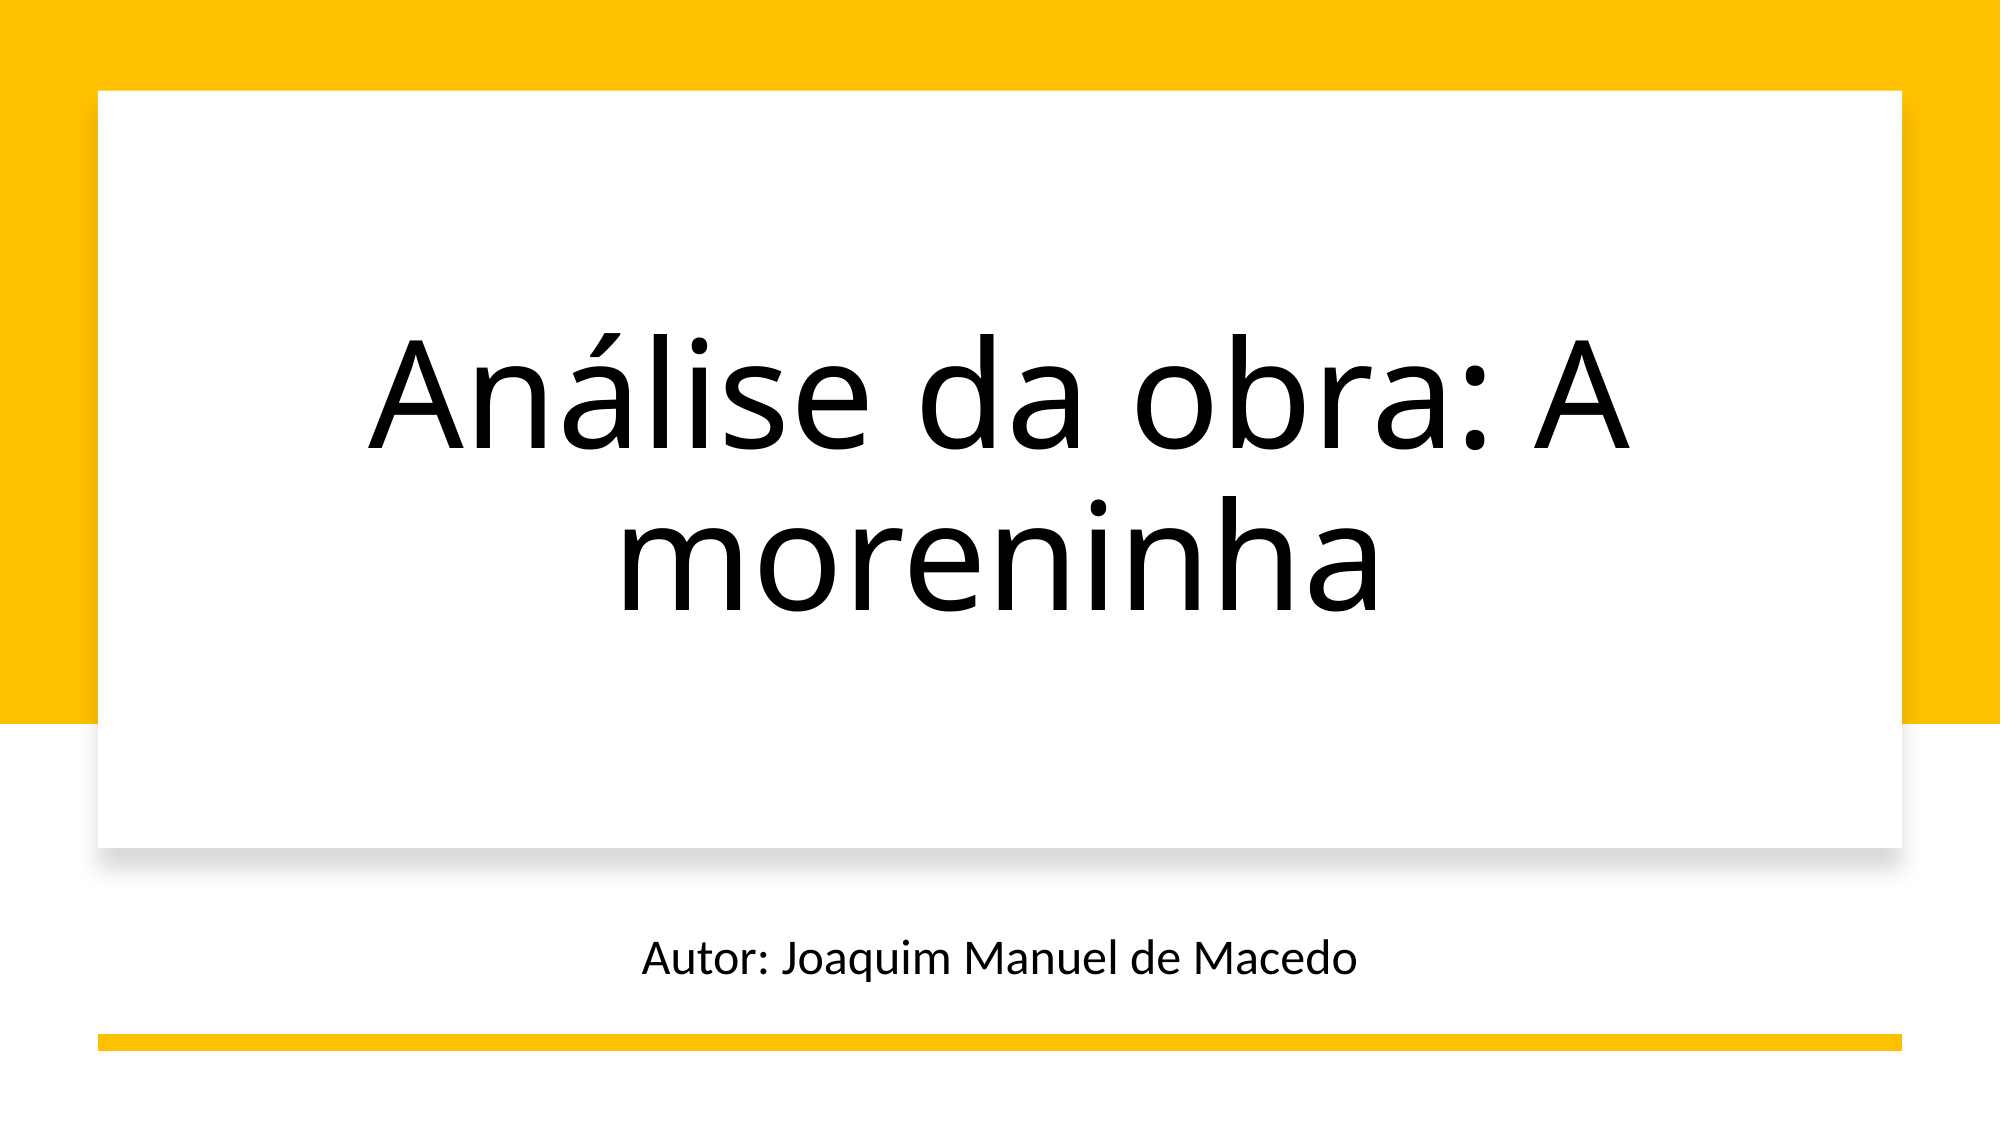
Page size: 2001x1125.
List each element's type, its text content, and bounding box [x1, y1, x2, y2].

title Análise da obra: A moreninha [249, 212, 1750, 750]
text_box [0, 725, 2000, 1125]
text_box [97, 89, 1903, 849]
subtitle Autor: Joaquim Manuel de Macedo [249, 904, 1750, 1012]
text_box [0, 0, 2000, 725]
